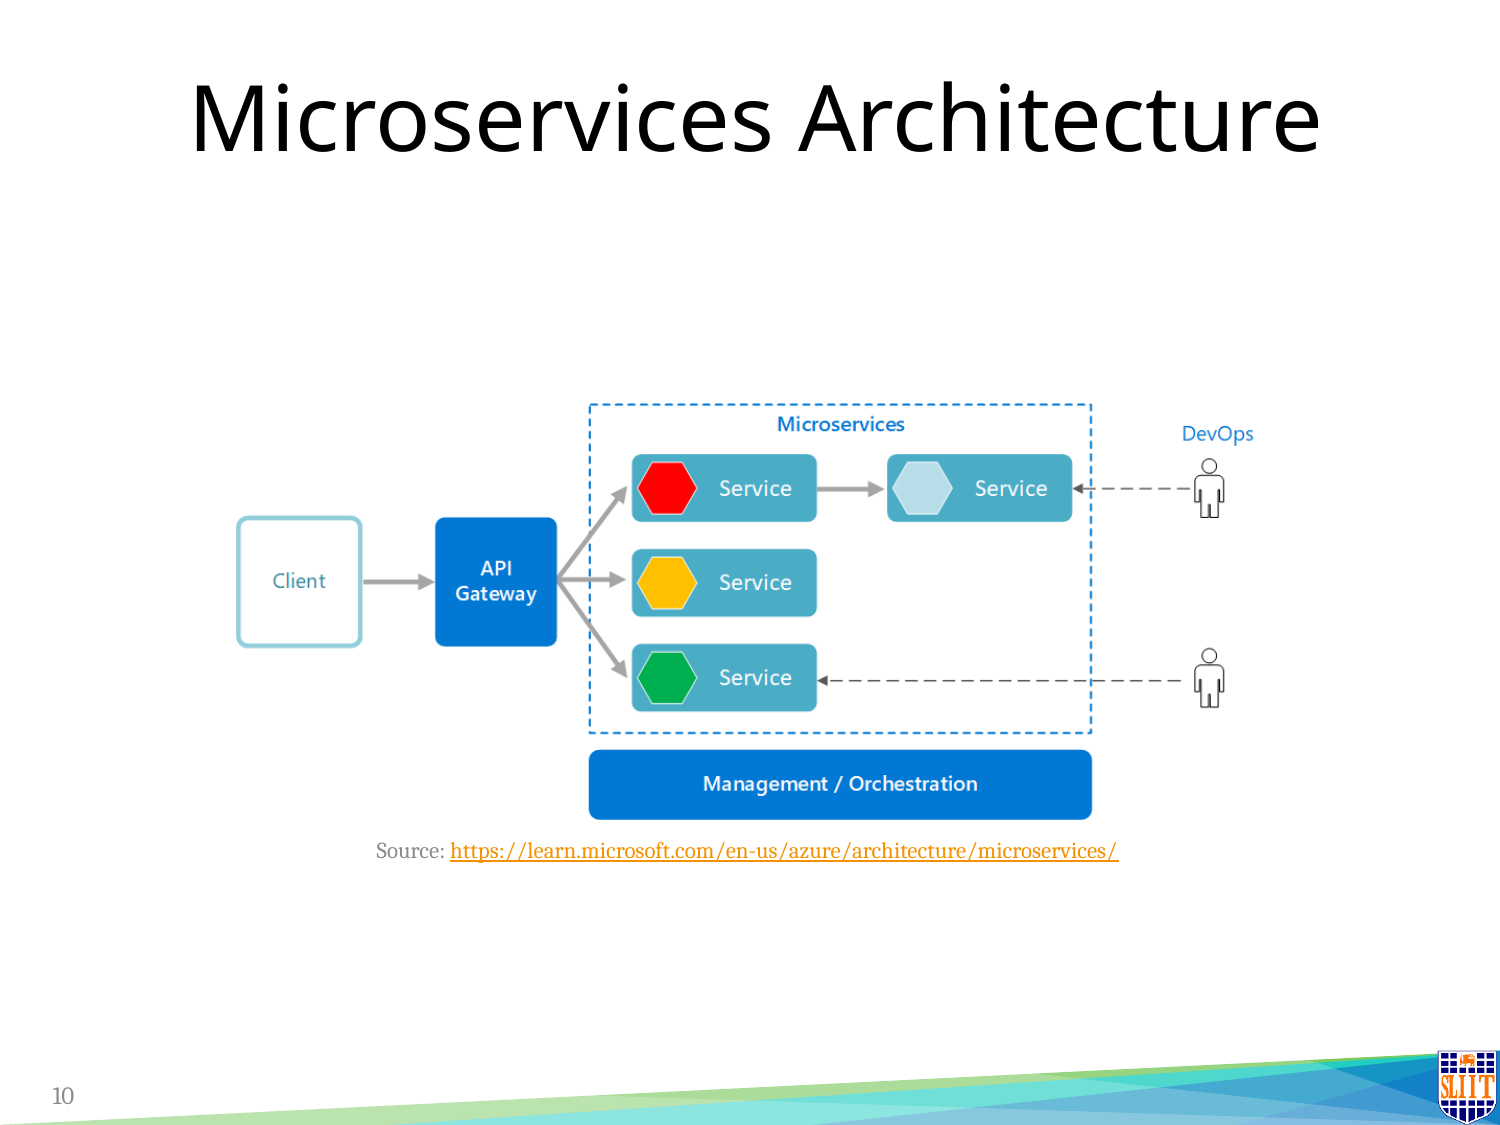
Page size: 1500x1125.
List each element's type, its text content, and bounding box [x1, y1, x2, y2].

text_box Source: https://learn.microsoft.com/en-us/azure/architecture/microservices/ [0, 819, 1500, 880]
slide_number 10 [37, 1065, 388, 1125]
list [235, 403, 1265, 820]
title Microservices Architecture [37, 50, 1475, 180]
picture [1437, 1050, 1497, 1125]
